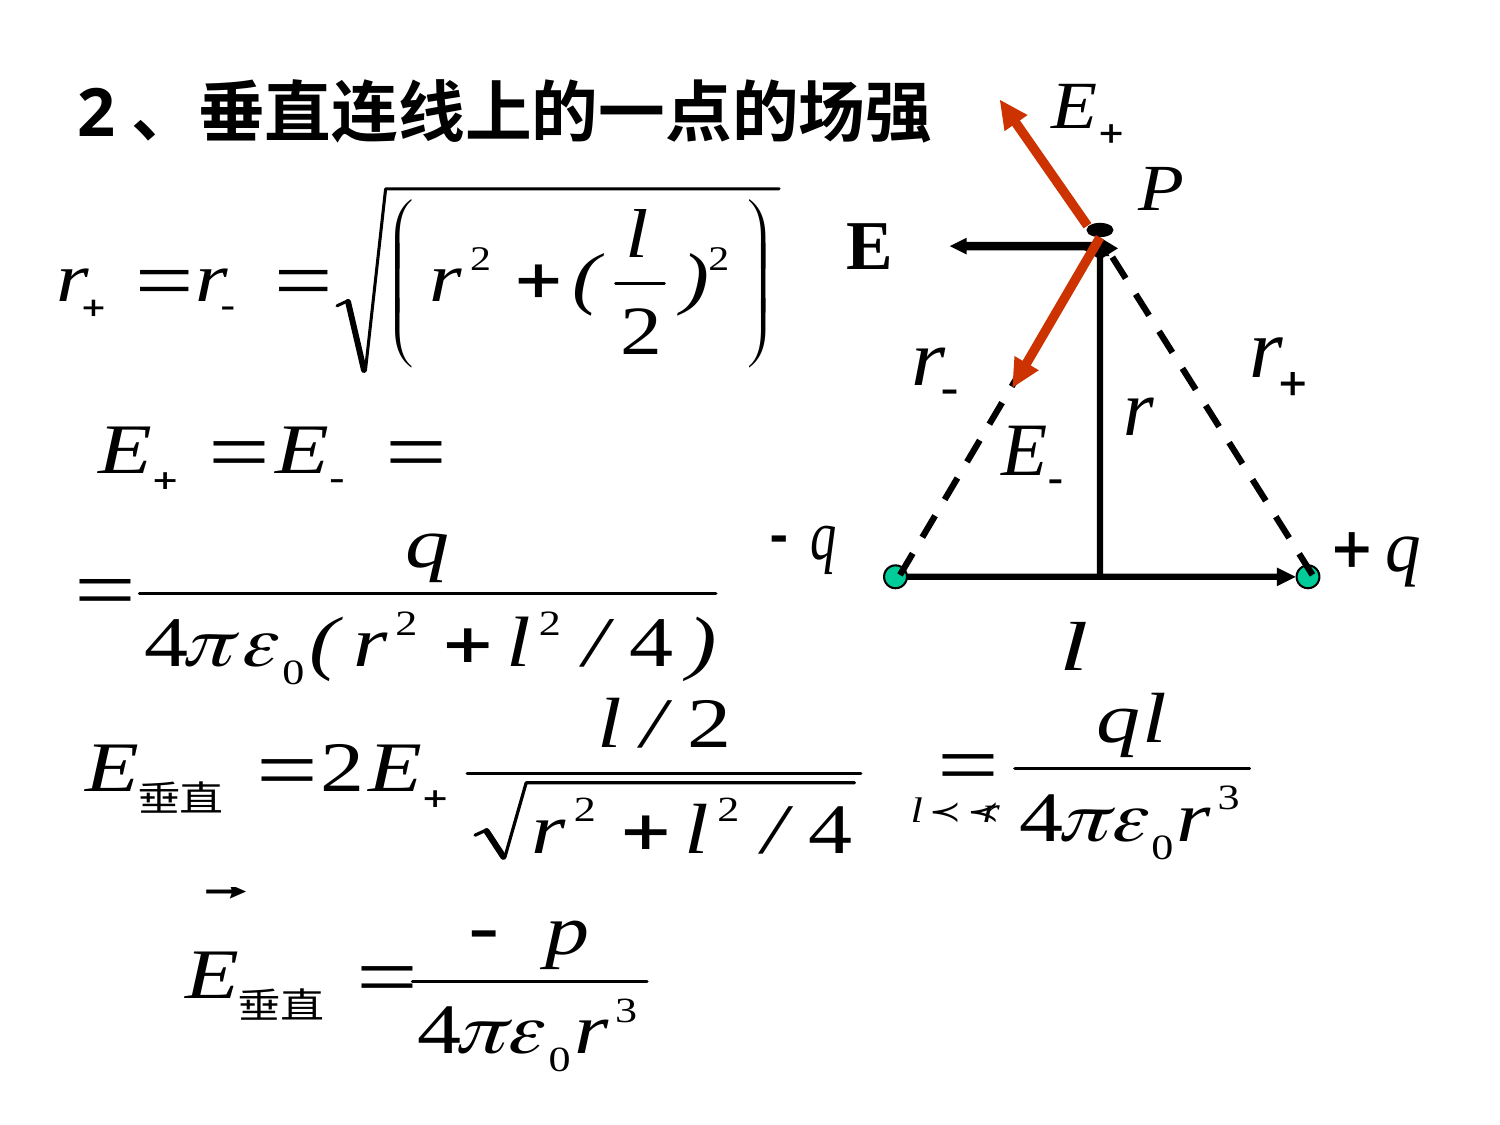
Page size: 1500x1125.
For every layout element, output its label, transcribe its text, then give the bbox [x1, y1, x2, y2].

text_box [1099, 237, 1179, 576]
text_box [1182, 237, 1325, 576]
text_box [71, 679, 878, 873]
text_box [45, 177, 793, 386]
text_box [84, 407, 443, 498]
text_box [171, 887, 663, 1086]
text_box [899, 674, 1265, 873]
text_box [899, 289, 1094, 576]
text_box 2、垂直连线上的一点的场强 [62, 62, 994, 158]
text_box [1137, 149, 1201, 237]
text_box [987, 237, 1101, 508]
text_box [762, 512, 1434, 682]
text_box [837, 187, 999, 281]
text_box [58, 499, 733, 699]
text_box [999, 49, 1139, 227]
